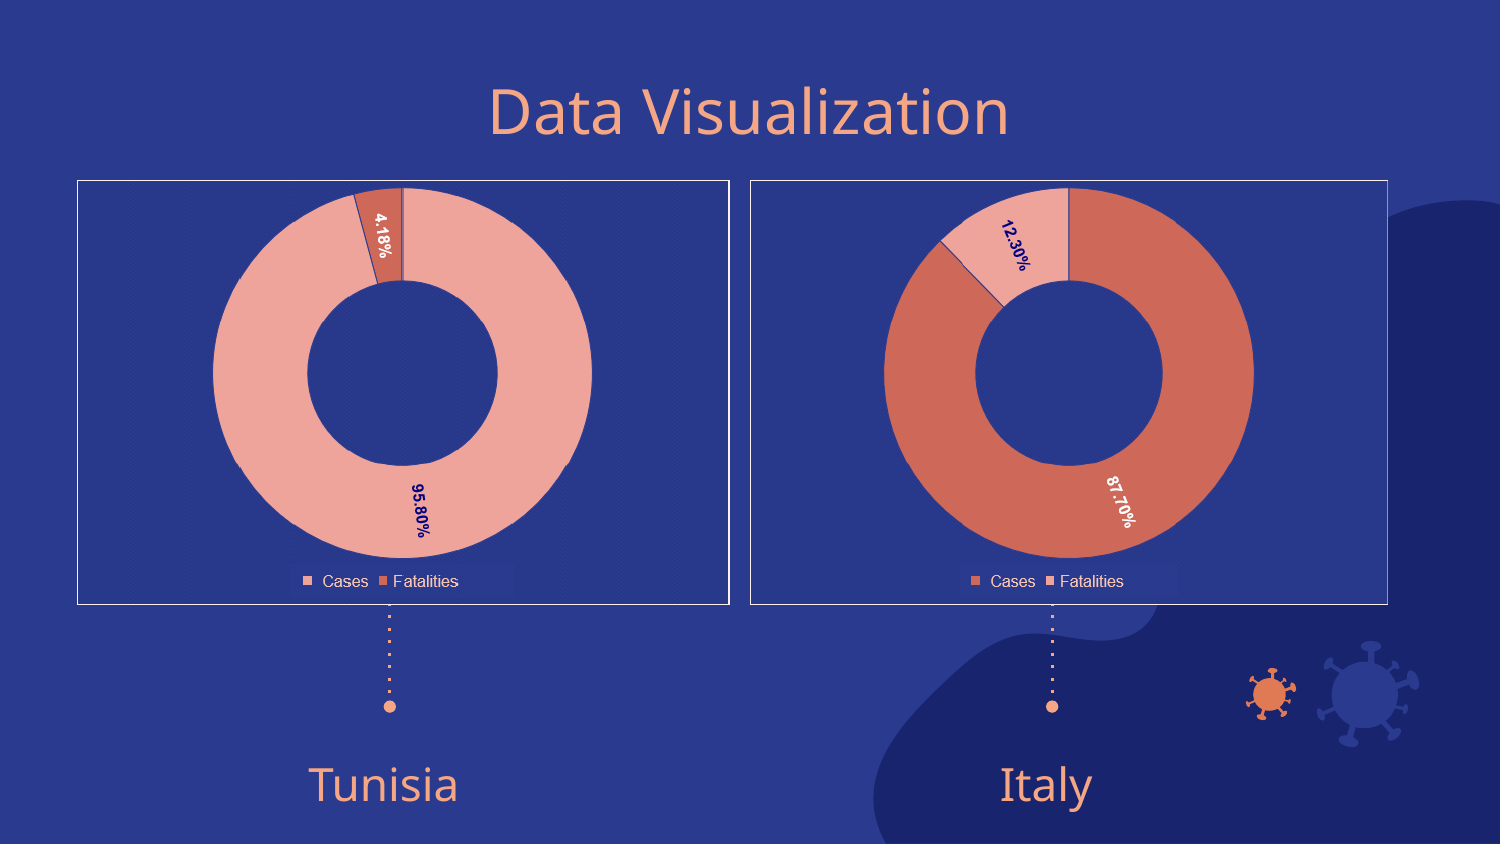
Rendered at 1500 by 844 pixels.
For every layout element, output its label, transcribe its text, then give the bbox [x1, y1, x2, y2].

title Data Visualization [77, 56, 1423, 181]
picture [76, 180, 731, 607]
text_box Italy [857, 669, 1247, 811]
text_box Tunisia [195, 669, 585, 811]
picture [749, 180, 1388, 607]
